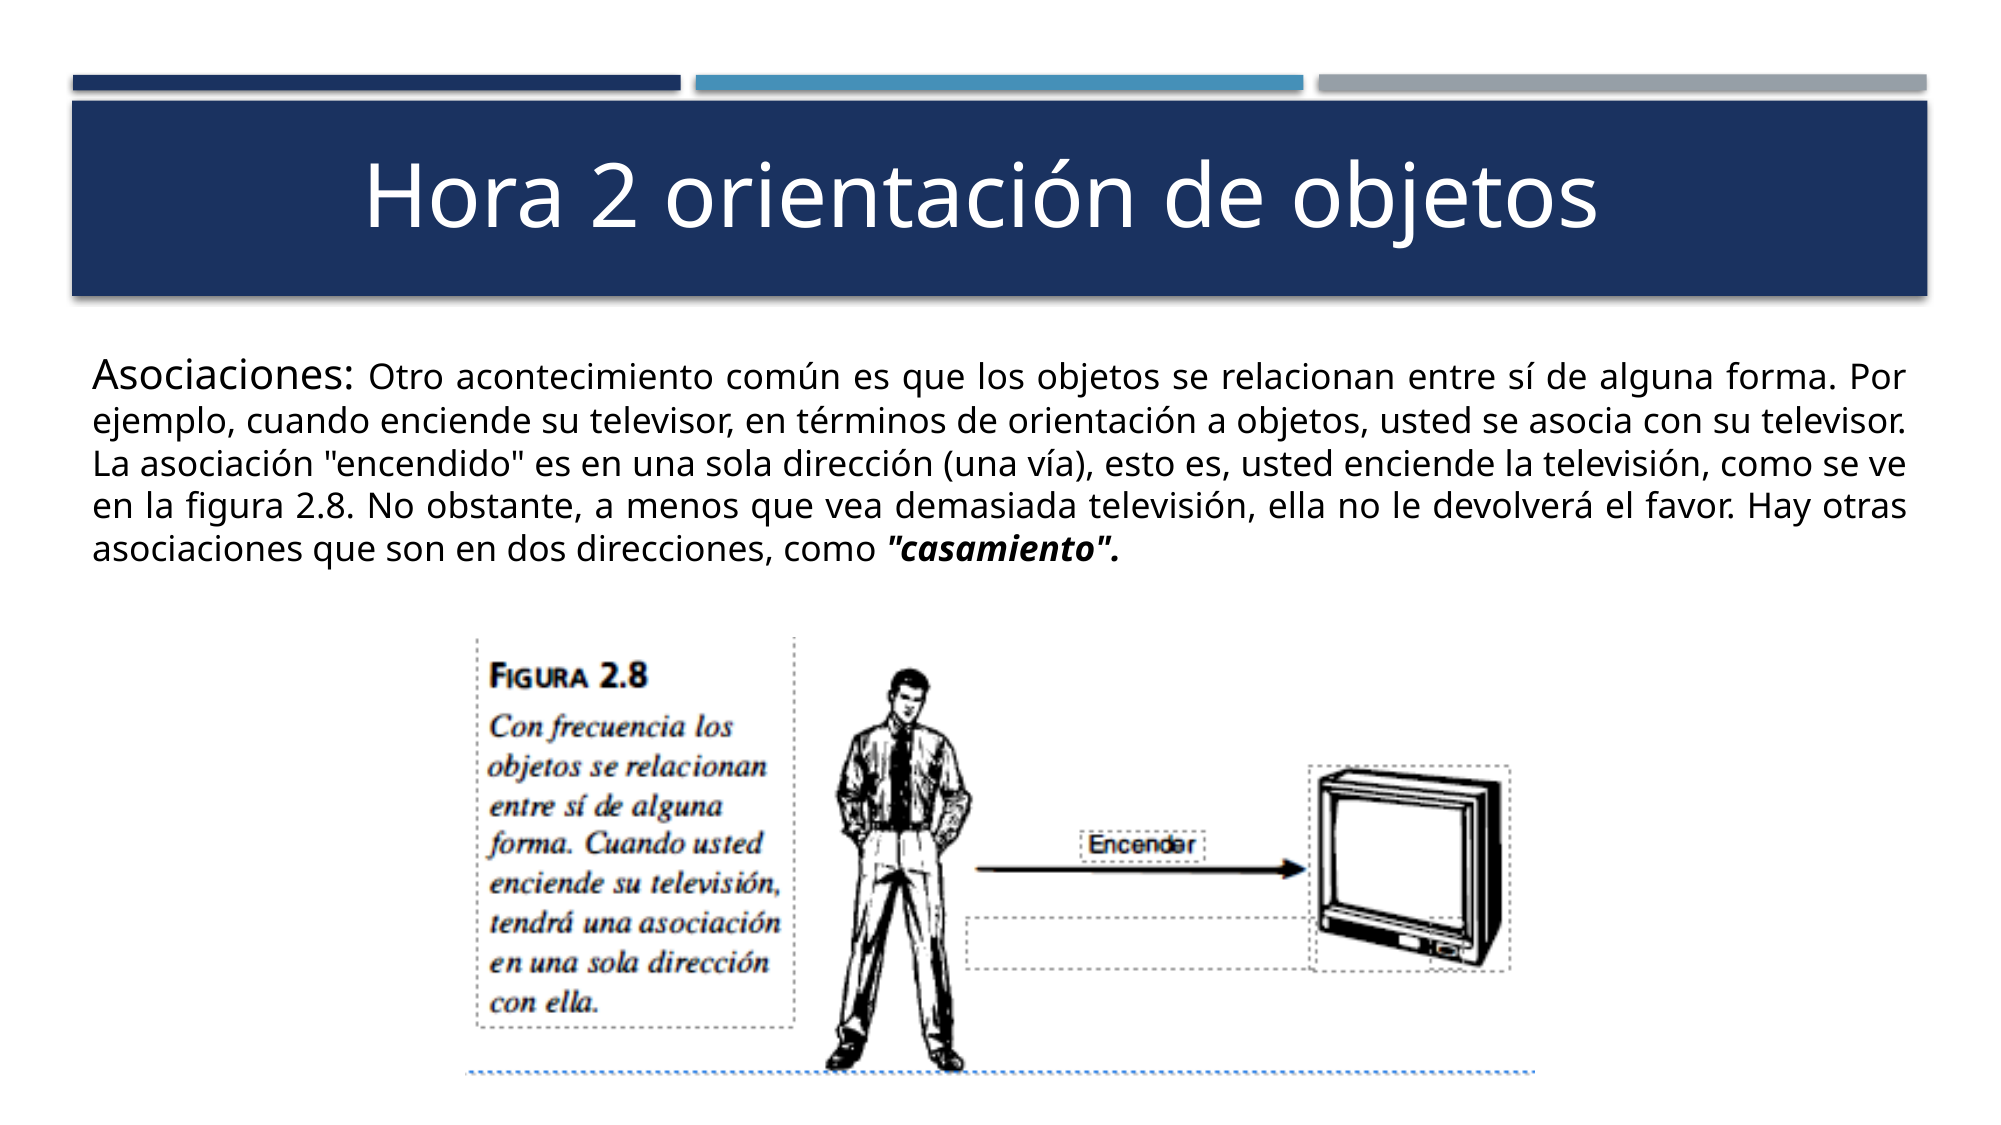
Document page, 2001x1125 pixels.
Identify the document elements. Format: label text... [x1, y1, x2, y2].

picture [465, 637, 1535, 1083]
text_box Asociaciones: Otro acontecimiento común es que los objetos se relacionan entre sí de alguna forma. Por ejemplo, cuando enciende su televisor, en términos de orientación a objetos, usted se asocia con su televisor. La asociación "encendido" es en una sola dirección (una vía), esto es, usted enciende la televisión, como se ve en la figura 2.8. No obstante, a menos que vea demasiada tele­visión, ella no le devolverá el favor. Hay otras asociaciones que son en dos direcciones, como "casamiento". [77, 340, 1923, 576]
text_box Hora 2 orientación de objetos [115, 130, 1872, 254]
